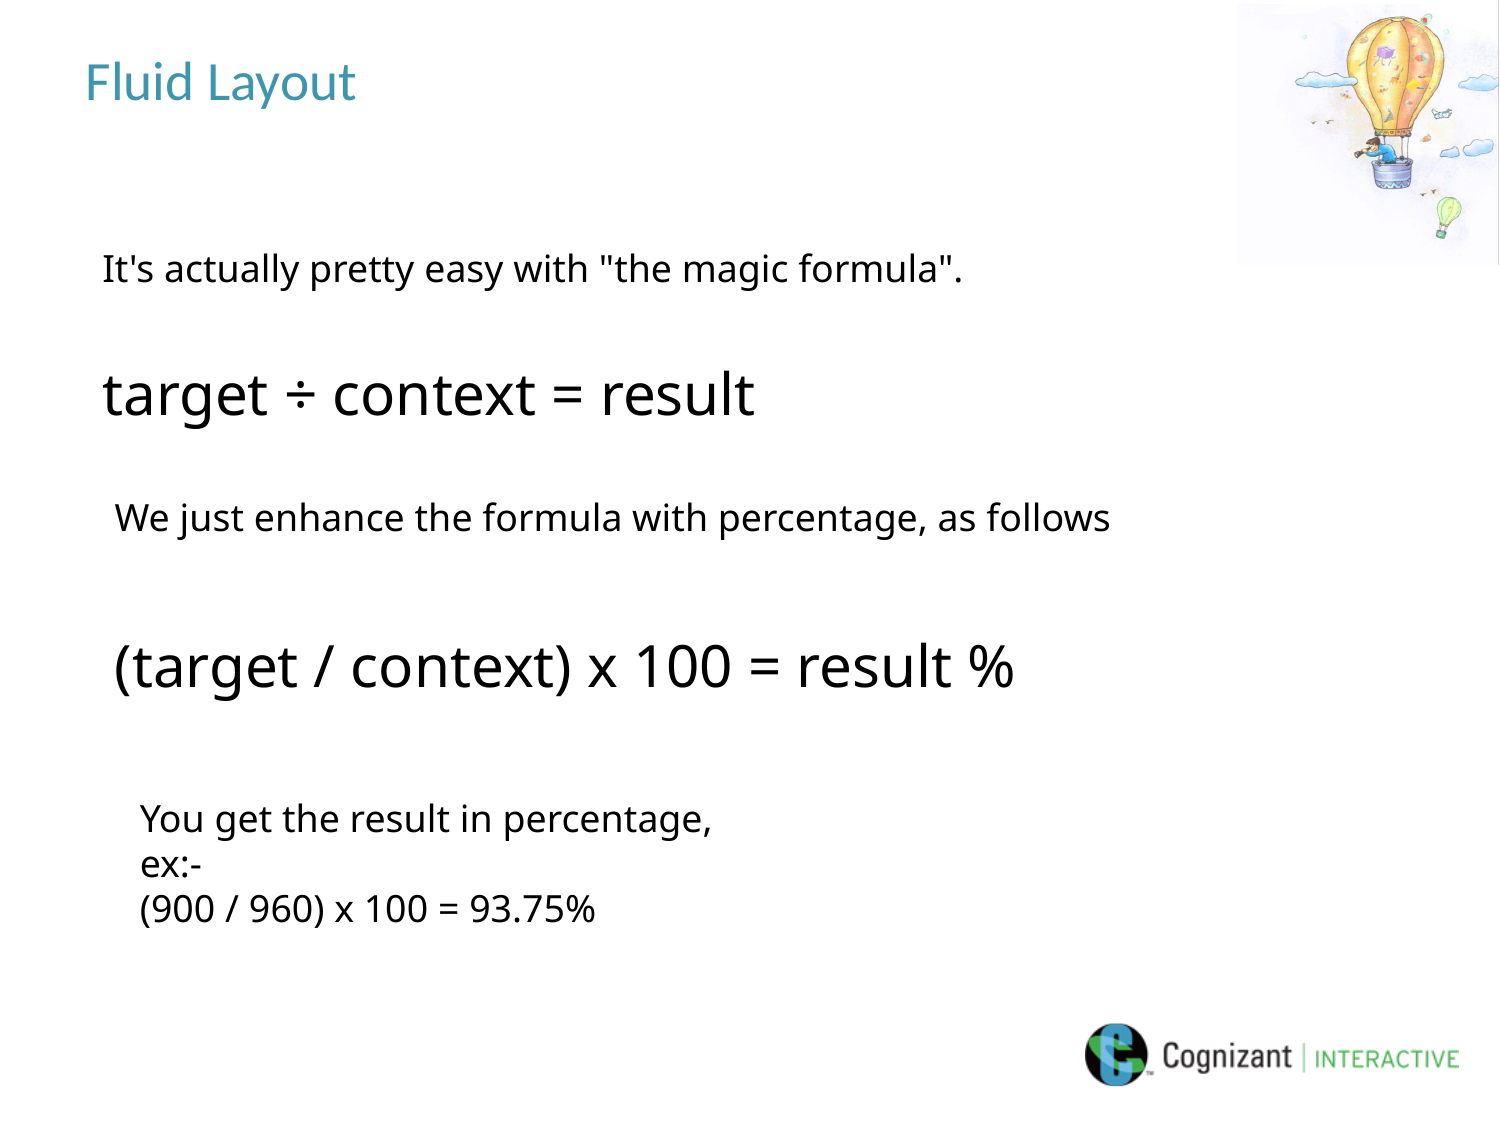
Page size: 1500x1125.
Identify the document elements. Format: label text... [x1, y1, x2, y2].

text_box target ÷ context = result [87, 350, 1313, 435]
text_box We just enhance the formula with percentage, as follows (target / context) x 100 = result % [99, 486, 1300, 707]
picture [1085, 1022, 1459, 1088]
picture [1237, 0, 1499, 265]
text_box You get the result in percentage, ex:- (900 / 960) x 100 = 93.75% [124, 787, 875, 938]
title Fluid Layout [70, 37, 1275, 119]
text_box It's actually pretty easy with "the magic formula". [87, 237, 1188, 298]
